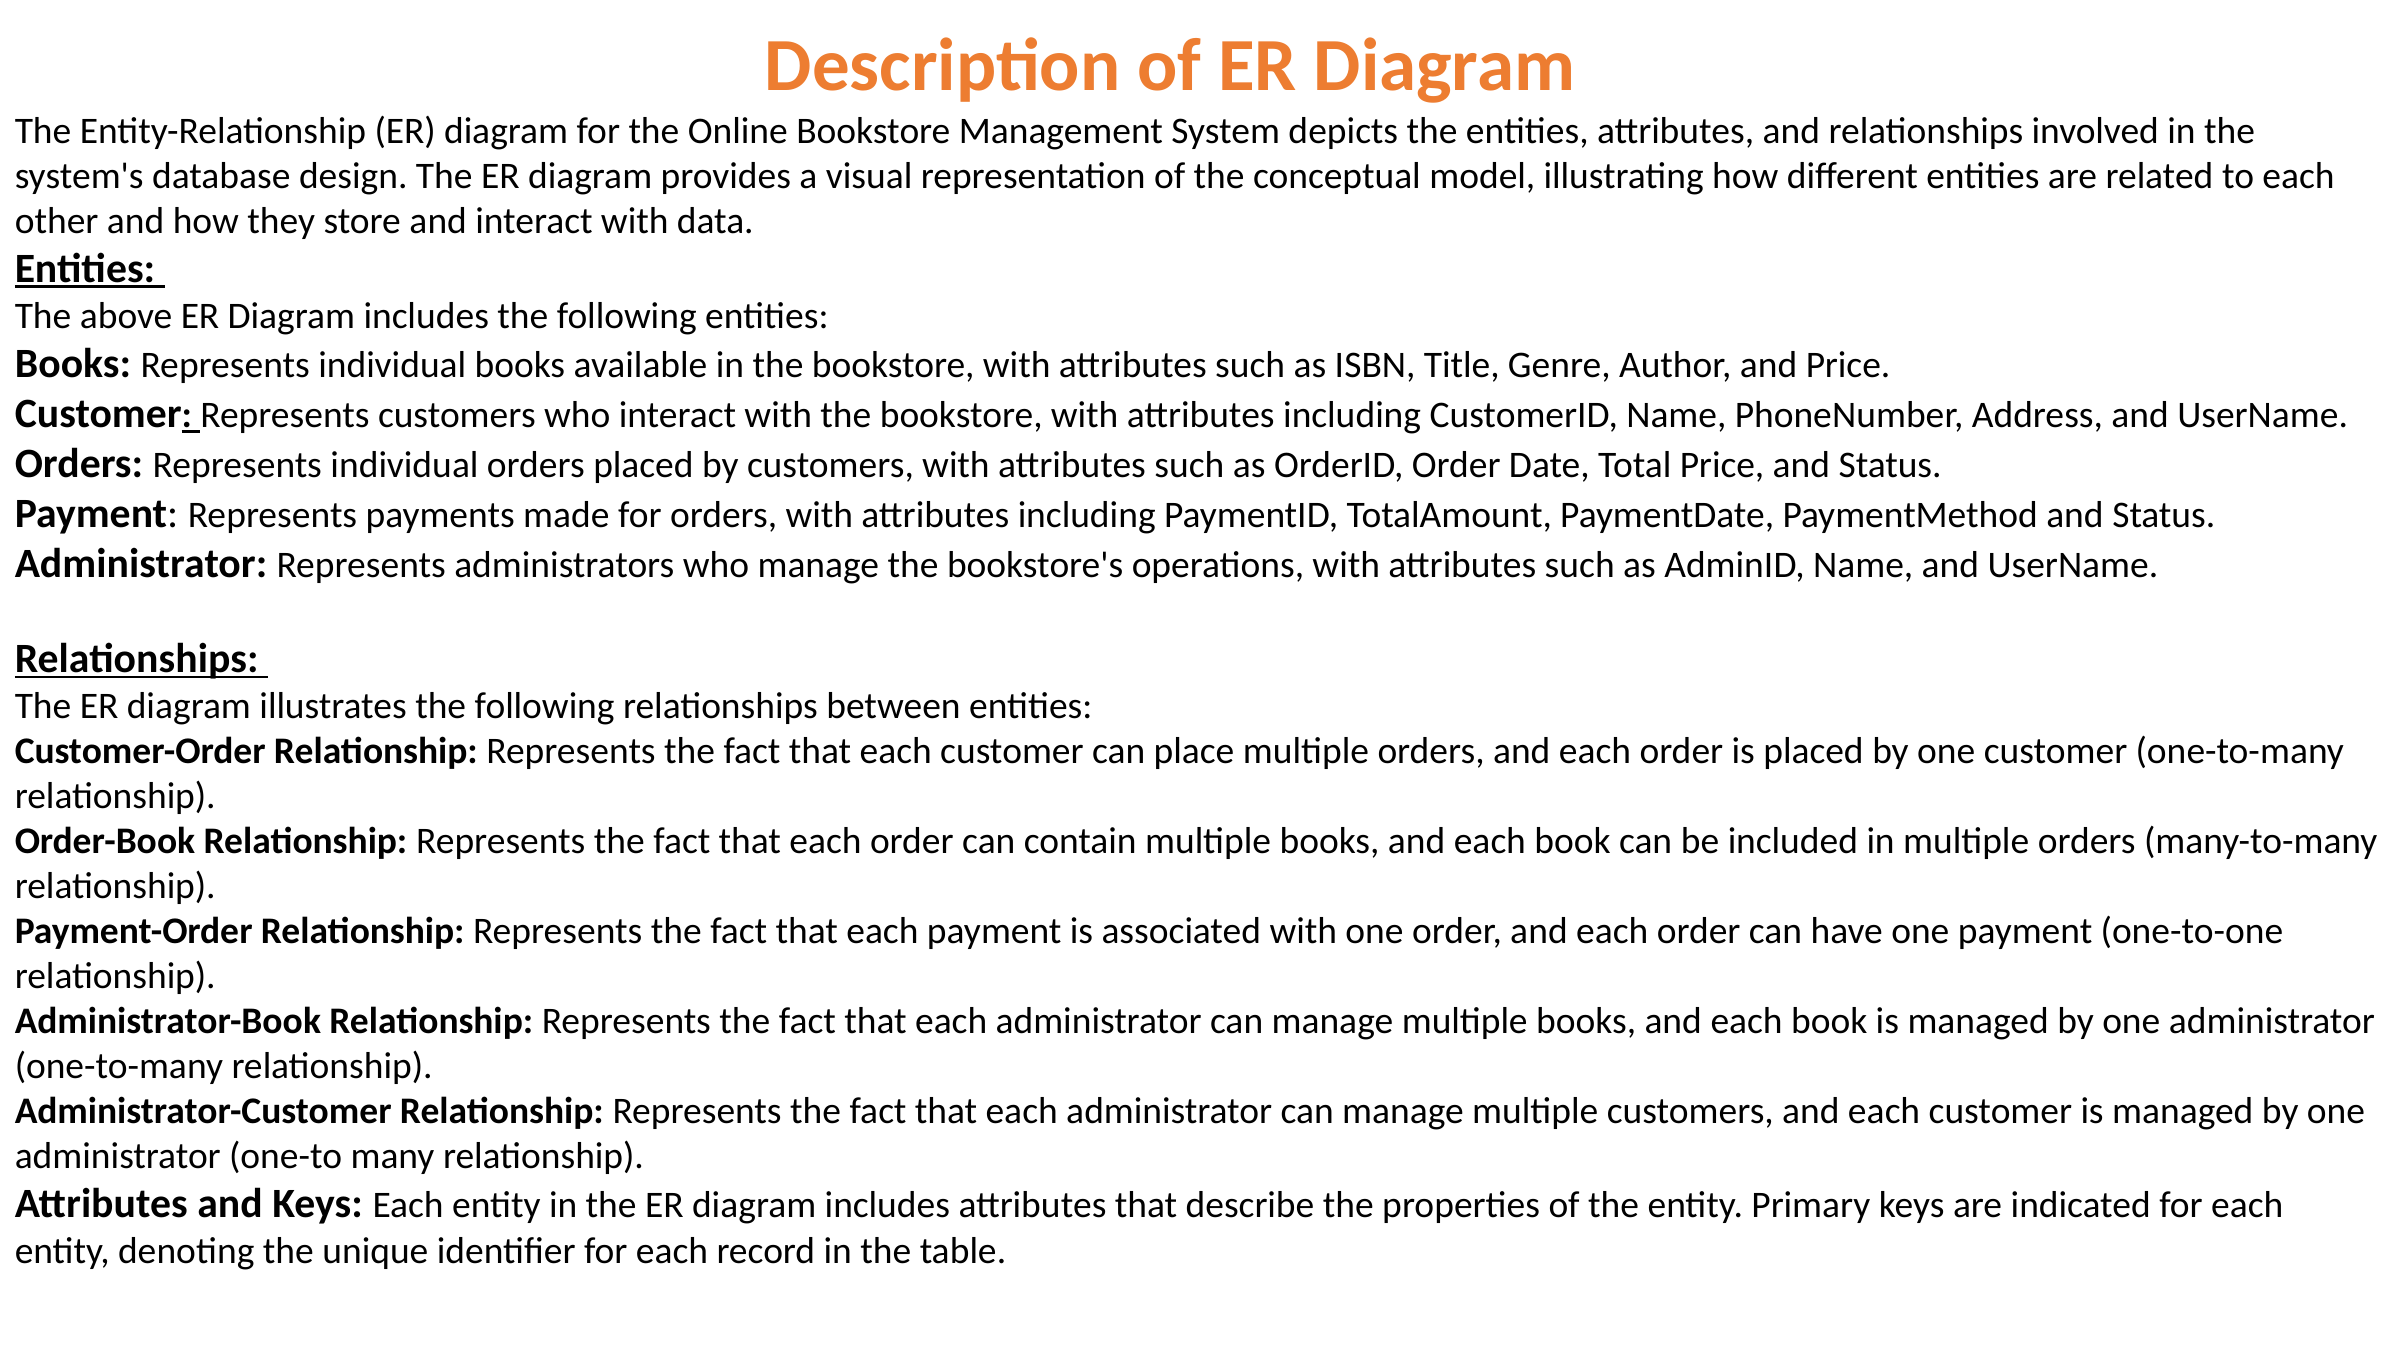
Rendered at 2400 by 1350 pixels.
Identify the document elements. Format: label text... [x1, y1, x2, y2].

text_box Description of ER Diagram The Entity-Relationship (ER) diagram for the Online Bookstore Management System depicts the entities, attributes, and relationships involved in the system's database design. The ER diagram provides a visual representation of the conceptual model, illustrating how different entities are related to each other and how they store and interact with data. Entities: The above ER Diagram includes the following entities: Books: Represents individual books available in the bookstore, with attributes such as ISBN, Title, Genre, Author, and Price. Customer: Represents customers who interact with the bookstore, with attributes including CustomerID, Name, PhoneNumber, Address, and UserName. Orders: Represents individual orders placed by customers, with attributes such as OrderID, Order Date, Total Price, and Status. Payment: Represents payments made for orders, with attributes including PaymentID, TotalAmount, PaymentDate, PaymentMethod and Status. Administrator: Represents administrators who manage the bookstore's operations, with attributes such as AdminID, Name, and UserName. Relationships: The ER diagram illustrates the following relationships between entities: Customer-Order Relationship: Represents the fact that each customer can place multiple orders, and each order is placed by one customer (one-to-many relationship). Order-Book Relationship: Represents the fact that each order can contain multiple books, and each book can be included in multiple orders (many-to-many relationship). Payment-Order Relationship: Represents the fact that each payment is associated with one order, and each order can have one payment (one-to-one relationship). Administrator-Book Relationship: Represents the fact that each administrator can manage multiple books, and each book is managed by one administrator (one-to-many relationship). Administrator-Customer Relationship: Represents the fact that each administrator can manage multiple customers, and each customer is managed by one administrator (one-to many relationship). Attributes and Keys: Each entity in the ER diagram includes attributes that describe the properties of the entity. Primary keys are indicated for each entity, denoting the unique identifier for each record in the table. [0, 8, 2400, 1279]
